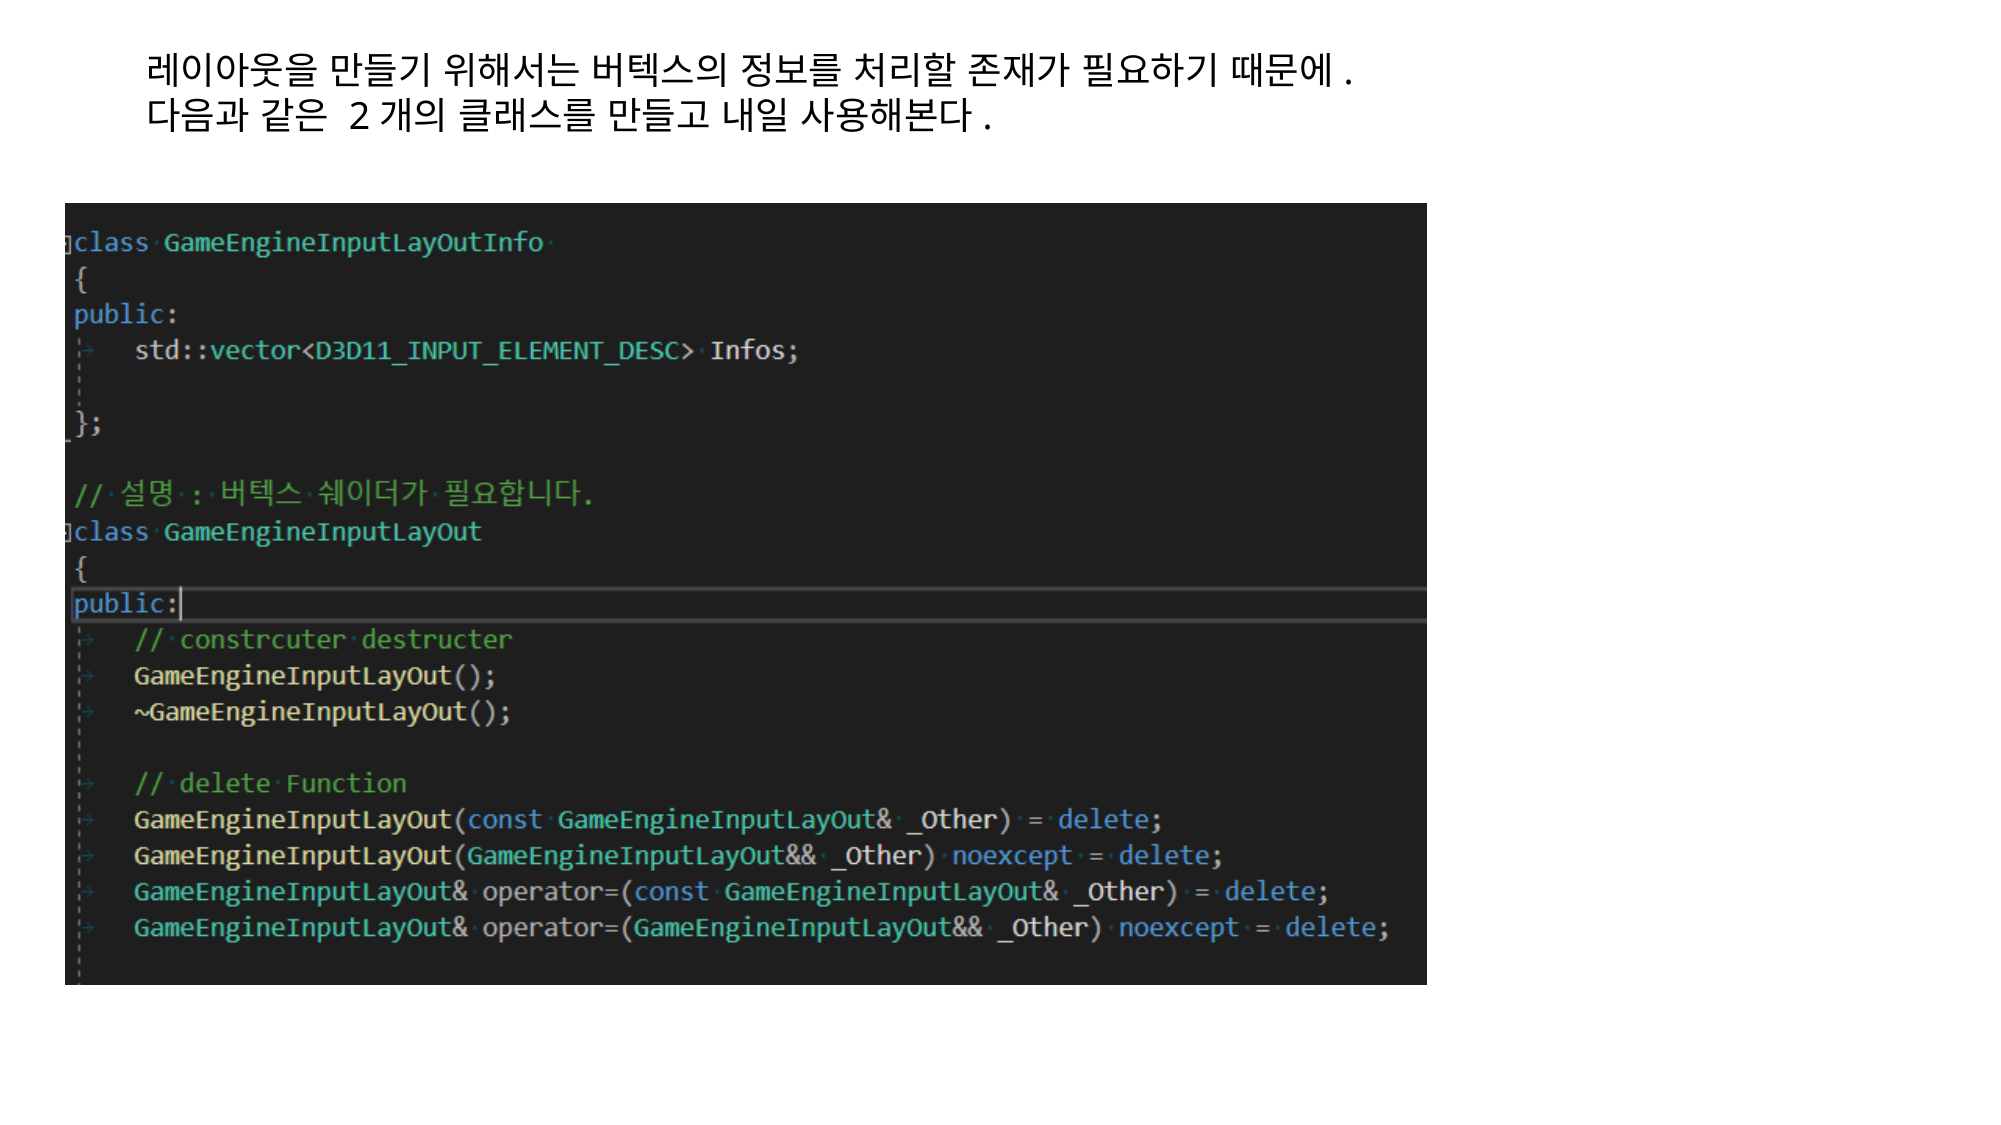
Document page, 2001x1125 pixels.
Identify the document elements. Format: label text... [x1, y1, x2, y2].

picture [65, 203, 1427, 985]
text_box 레이아웃을 만들기 위해서는 버텍스의 정보를 처리할 존재가 필요하기 때문에. 다음과 같은 2개의 클래스를 만들고 내일 사용해본다. [131, 40, 1369, 145]
